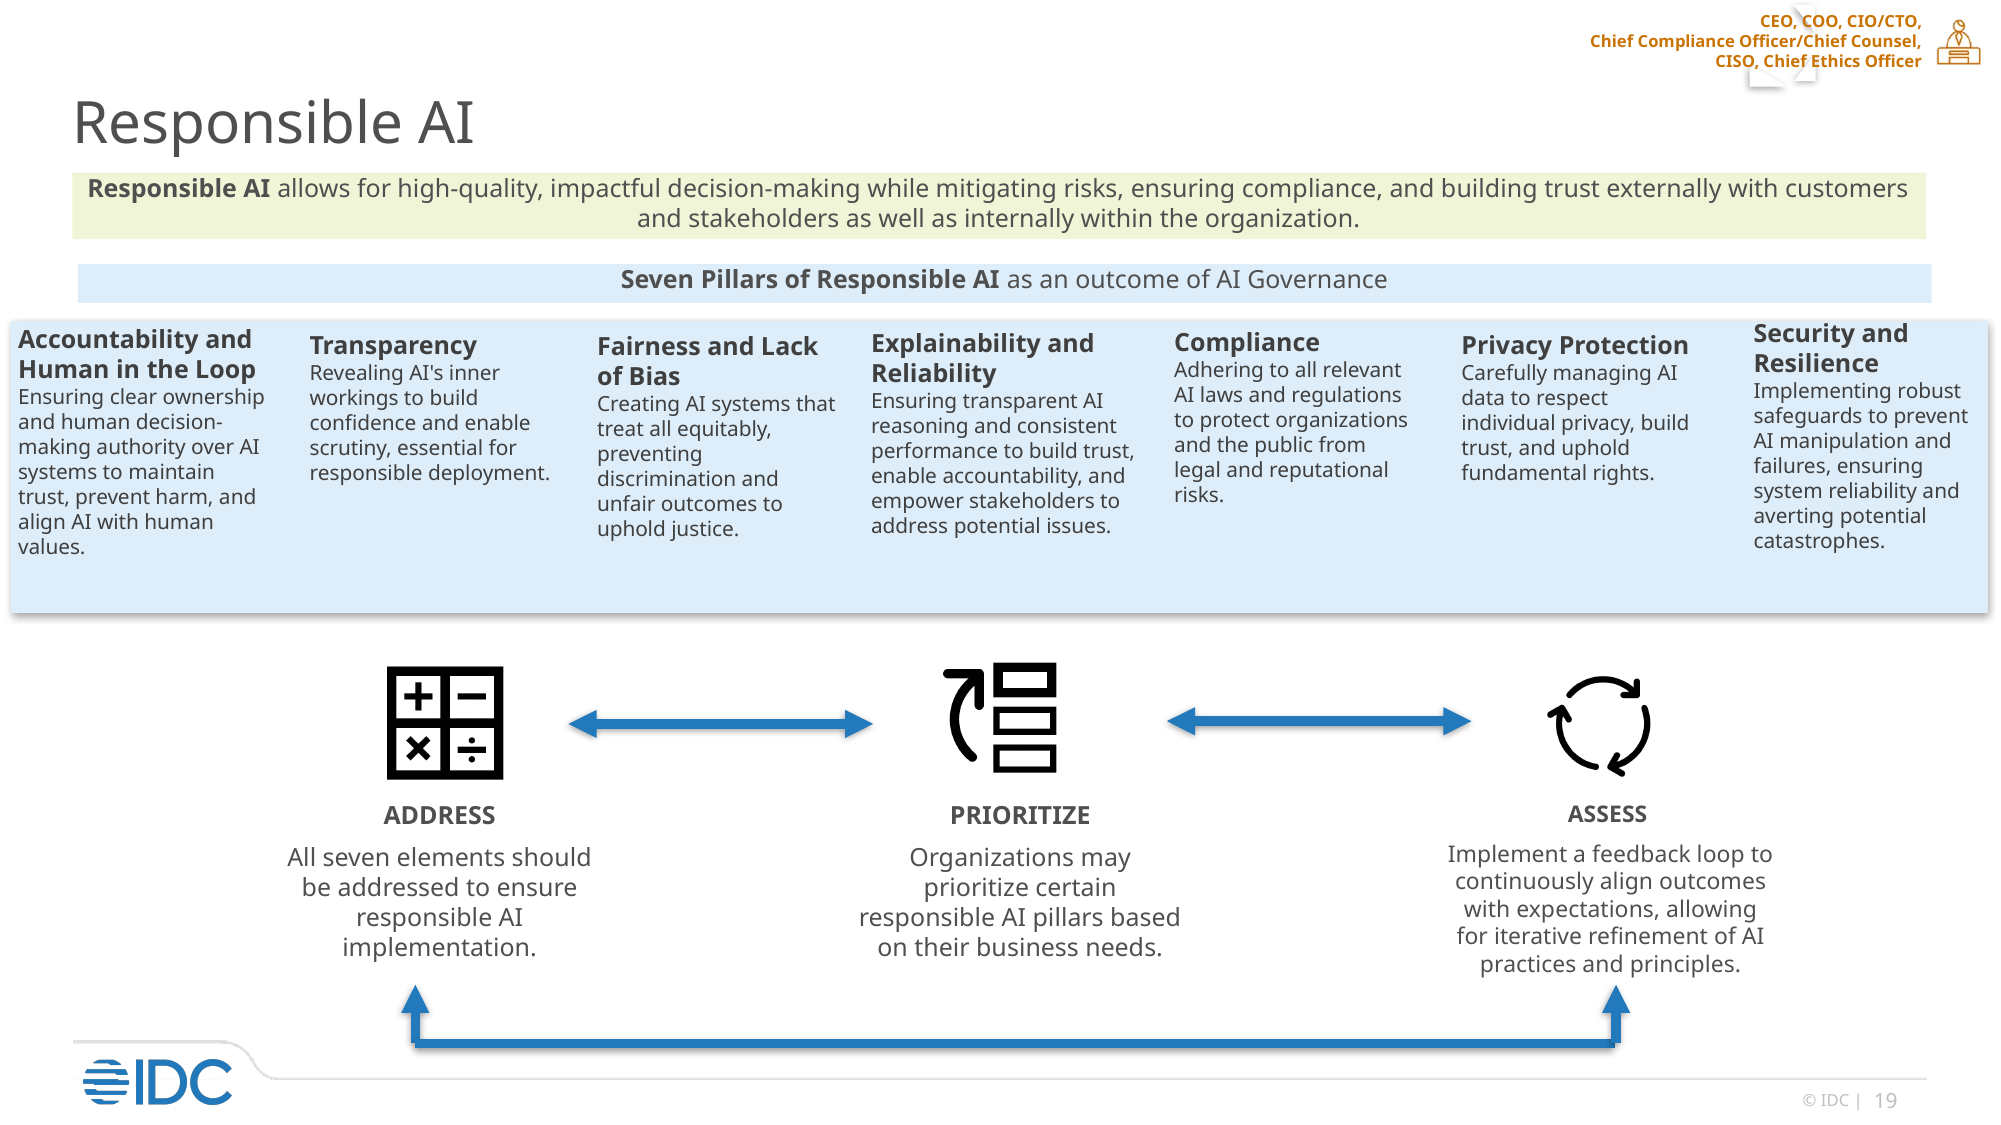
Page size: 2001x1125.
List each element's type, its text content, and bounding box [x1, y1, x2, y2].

text_box ASSESS Implement a feedback loop to continuously align outcomes with expectations, allowing for iterative refinement of AI practices and principles. [1446, 799, 1776, 967]
text_box Explainability and Reliability Ensuring transparent AI reasoning and consistent performance to build trust, enable accountability, and empower stakeholders to address potential issues. [856, 320, 1167, 546]
picture [1918, 8, 1996, 86]
text_box ADDRESS All seven elements should be addressed to ensure responsible AI implementation. [275, 799, 605, 926]
picture [371, 648, 522, 800]
text_box CEO, COO, CIO/CTO, Chief Compliance Officer/Chief Counsel, CISO, Chief Ethics Officer [1574, 3, 1942, 79]
text_box Fairness and Lack of Bias Creating AI systems that treat all equitably, preventing discrimination and unfair outcomes to uphold justice. [582, 323, 856, 548]
text_box [10, 321, 1989, 614]
text_box PRIORITIZE Organizations may prioritize certain responsible AI pillars based on their business needs. [856, 799, 1185, 926]
picture [923, 642, 1075, 794]
text_box [1748, 79, 1789, 88]
text_box Seven Pillars of Responsible AI as an outcome of AI Governance [77, 263, 1932, 303]
title Responsible AI [72, 50, 1927, 172]
picture [1524, 648, 1676, 800]
text_box Privacy Protection Carefully managing AI data to respect individual privacy, build trust, and uphold fundamental rights. [1446, 322, 1721, 493]
picture [73, 1040, 1927, 1105]
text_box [415, 984, 1617, 1044]
text_box Compliance Adhering to all relevant AI laws and regulations to protect organizations and the public from legal and reputational risks. [1159, 319, 1434, 514]
text_box Transparency Revealing AI's inner workings to build confidence and enable scrutiny, essential for responsible deployment. [294, 322, 569, 493]
list Responsible AI allows for high-quality, impactful decision-making while mitigating risks, ensuring compliance, and building trust externally with customers and stakeholders as well as internally within the organization. [72, 172, 1927, 240]
text_box Accountability and Human in the Loop Ensuring clear ownership and human decision-making authority over AI systems to maintain trust, prevent harm, and align AI with human values. [3, 316, 285, 567]
text_box Security and Resilience Implementing robust safeguards to prevent AI manipulation and failures, ensuring system reliability and averting potential catastrophes. [1738, 310, 2000, 560]
